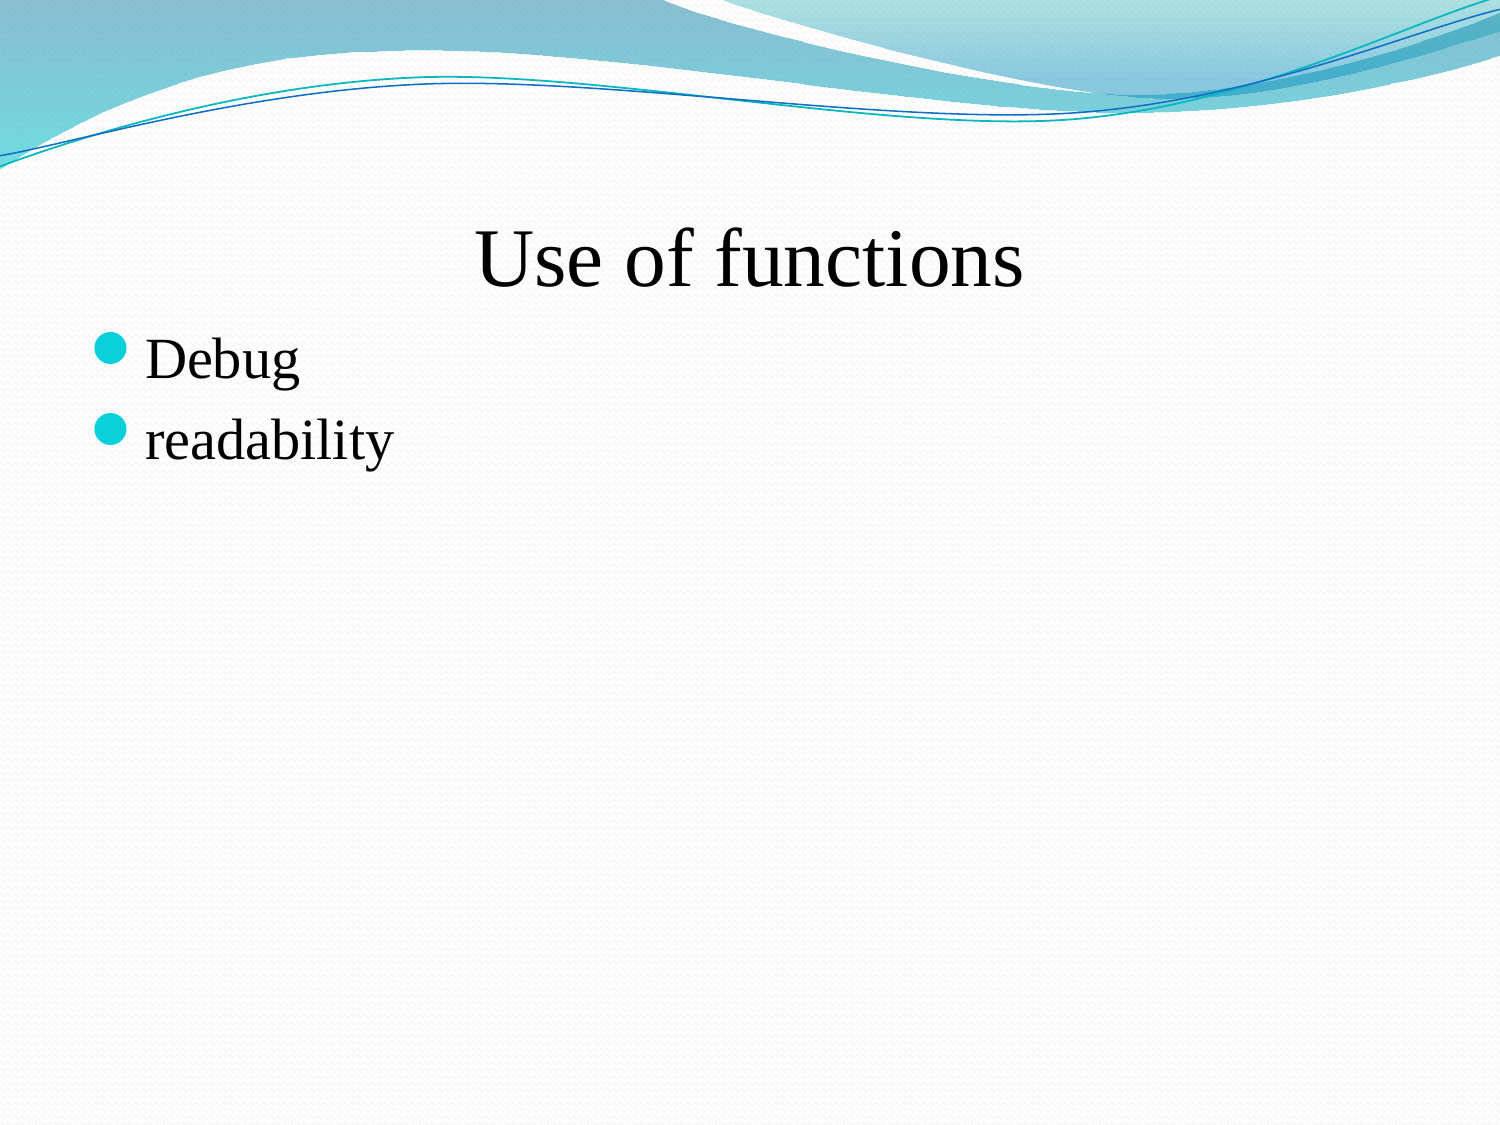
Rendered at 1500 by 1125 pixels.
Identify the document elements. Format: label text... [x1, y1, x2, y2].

list Debug readability [75, 312, 1425, 1033]
title Use of functions [75, 115, 1425, 303]
